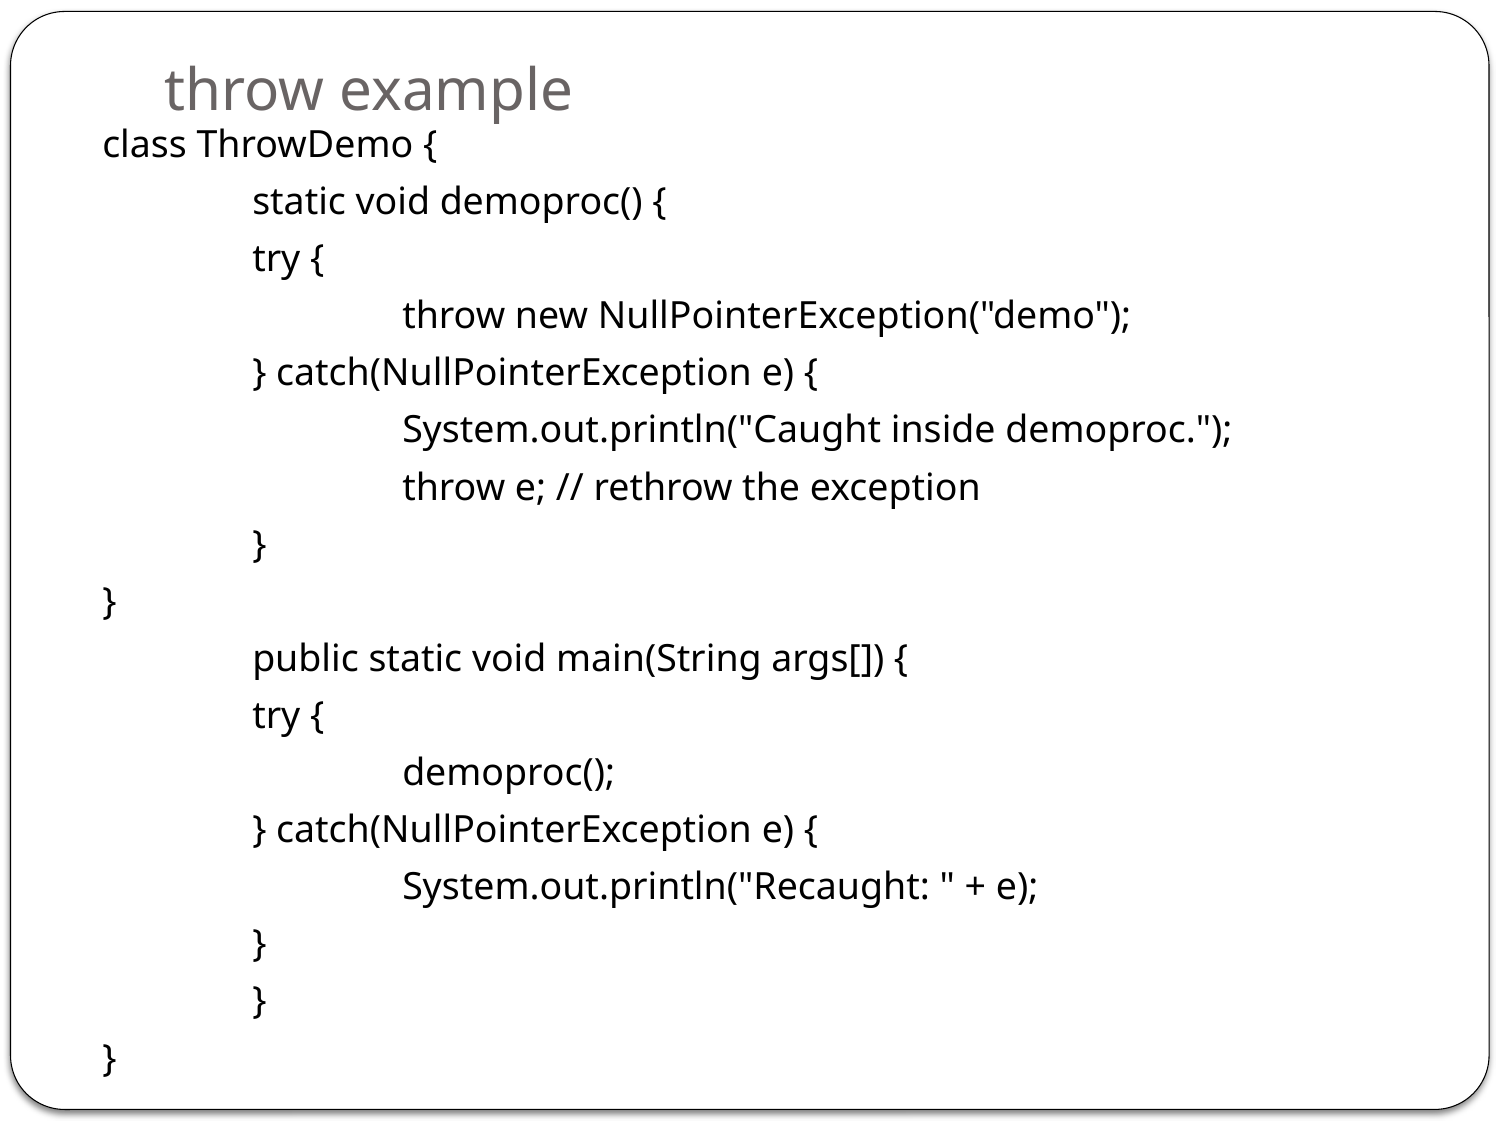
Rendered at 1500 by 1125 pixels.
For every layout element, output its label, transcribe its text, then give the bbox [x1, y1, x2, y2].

title throw example [150, 45, 1425, 138]
list class ThrowDemo { static void demoproc() { try { throw new NullPointerException("demo"); } catch(NullPointerException e) { System.out.println("Caught inside demoproc."); throw e; // rethrow the exception } } public static void main(String args[]) { try { demoproc(); } catch(NullPointerException e) { System.out.println("Recaught: " + e); } } } [87, 112, 1363, 863]
